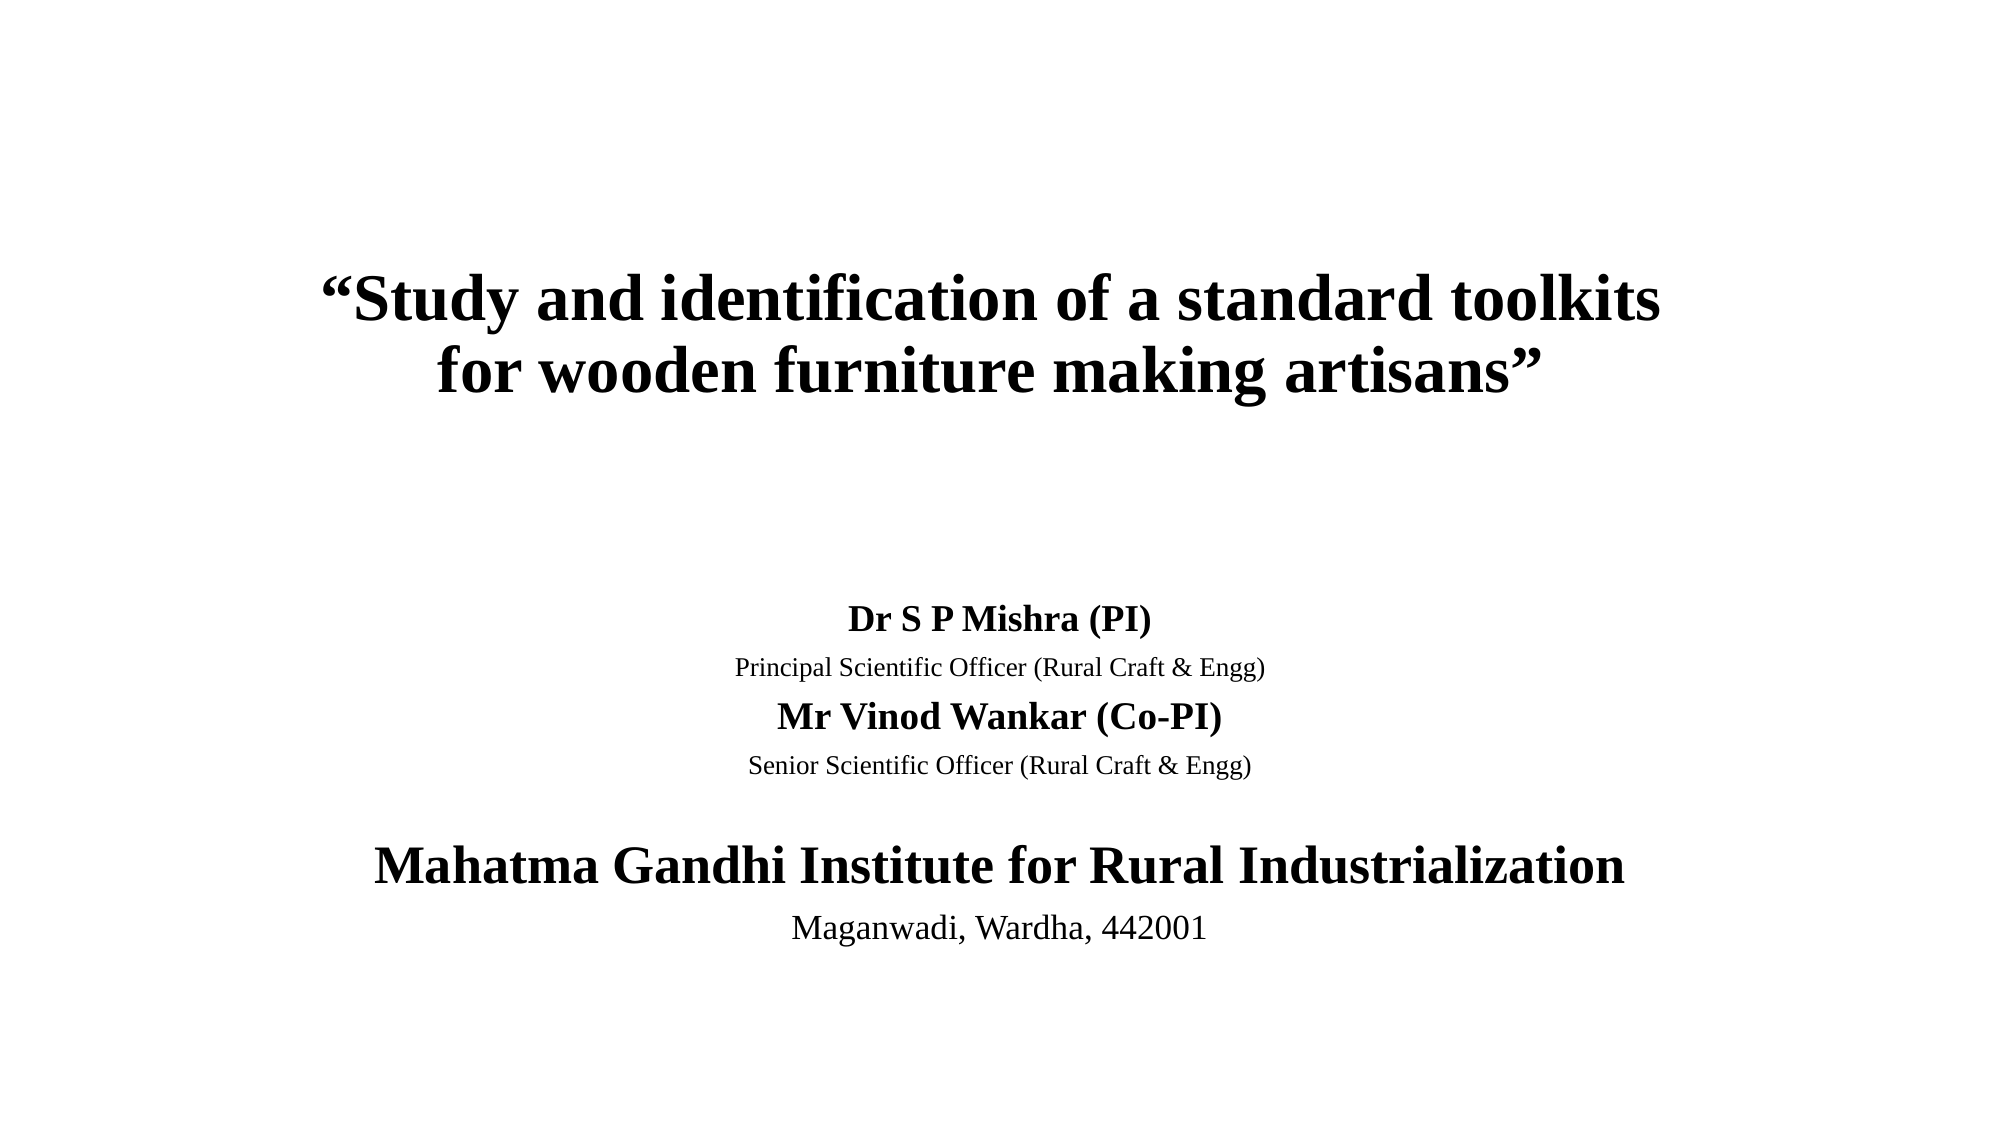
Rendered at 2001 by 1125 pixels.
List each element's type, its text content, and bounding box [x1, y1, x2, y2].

subtitle Dr S P Mishra (PI) Principal Scientific Officer (Rural Craft & Engg) Mr Vinod Wankar (Co-PI) Senior Scientific Officer (Rural Craft & Engg) Mahatma Gandhi Institute for Rural Industrialization Maganwadi, Wardha, 442001 [249, 590, 1750, 956]
title “Study and identification of a standard toolkits for wooden furniture making artisans” [146, 183, 1854, 415]
